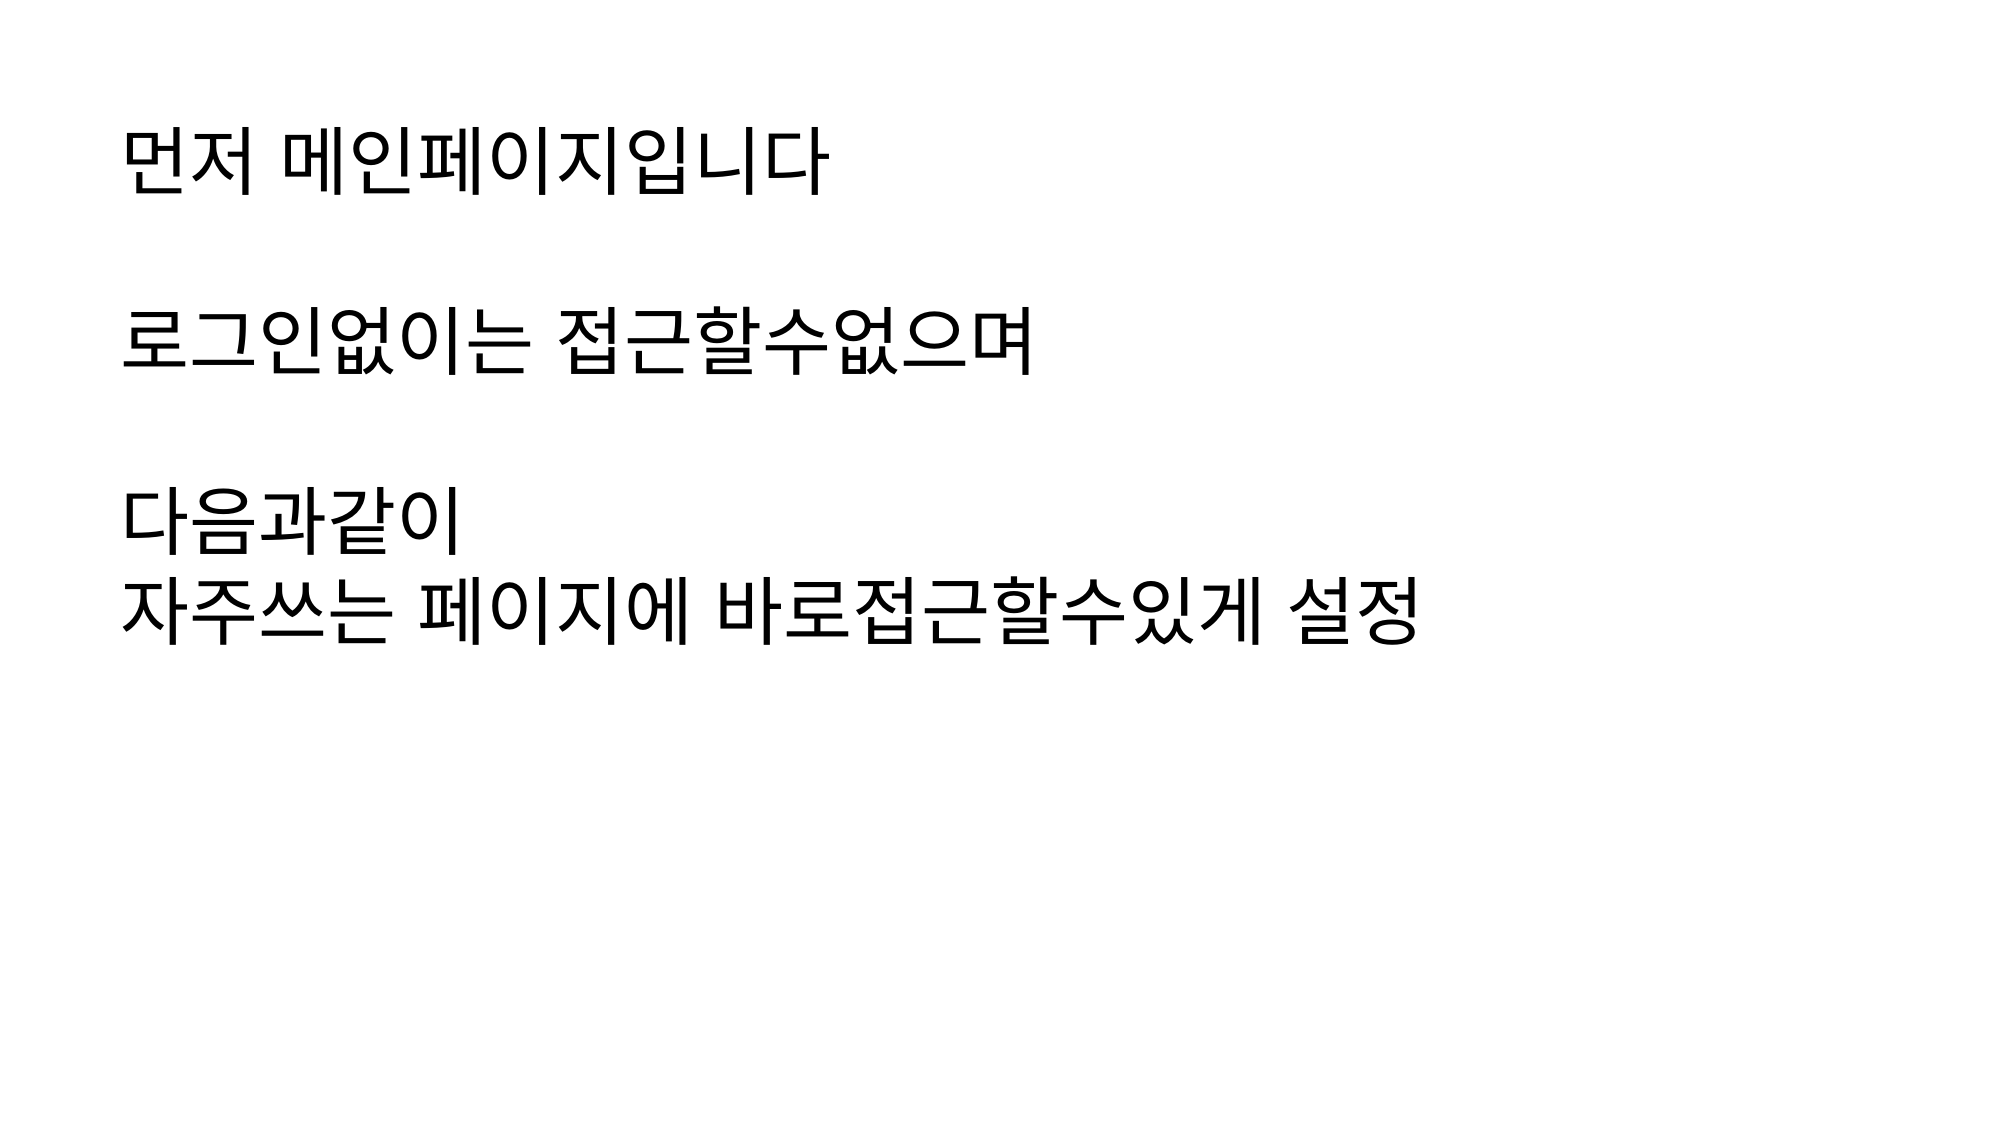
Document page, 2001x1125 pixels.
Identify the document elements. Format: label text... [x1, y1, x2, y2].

text_box 먼저 메인페이지입니다 로그인없이는 접근할수없으며 다음과같이 자주쓰는 페이지에 바로접근할수있게 설정 [106, 106, 2000, 662]
